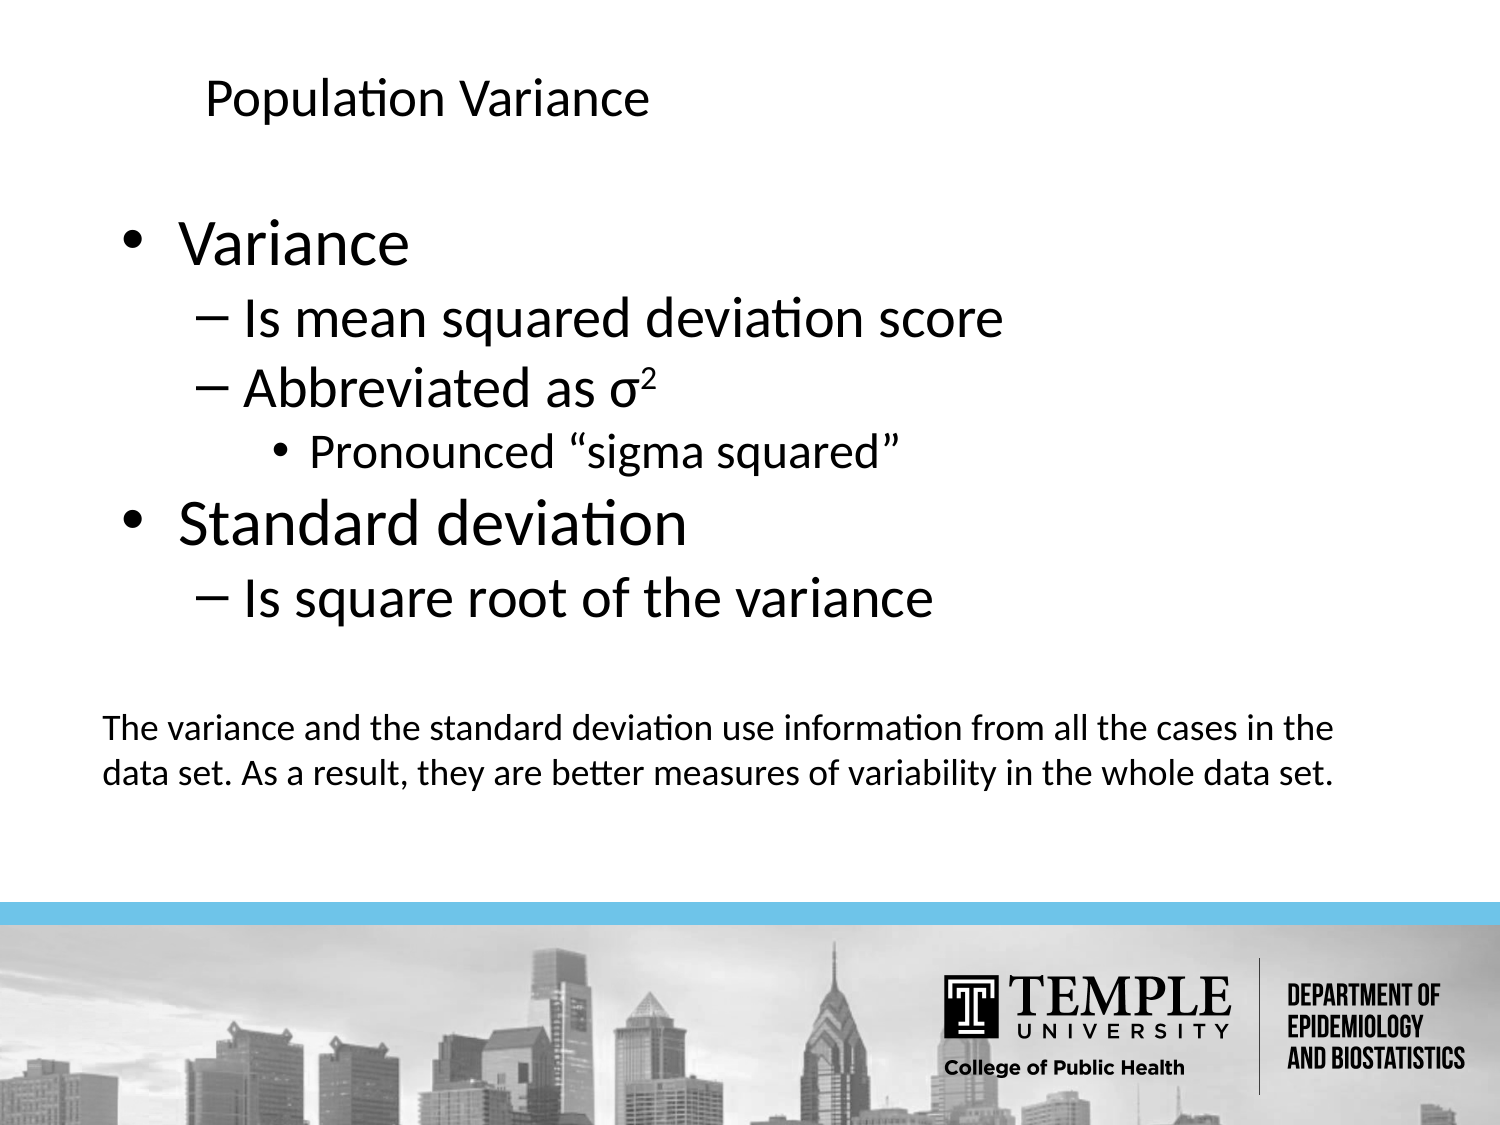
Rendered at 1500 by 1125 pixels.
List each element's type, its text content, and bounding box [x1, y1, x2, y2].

list Variance Is mean squared deviation score Abbreviated as σ2 Pronounced “sigma squared” Standard deviation Is square root of the variance [106, 191, 1457, 901]
picture [0, 902, 1500, 1125]
text_box The variance and the standard deviation use information from all the cases in the data set. As a result, they are better measures of variability in the whole data set. [87, 695, 1413, 801]
title Population Variance [106, 53, 750, 136]
